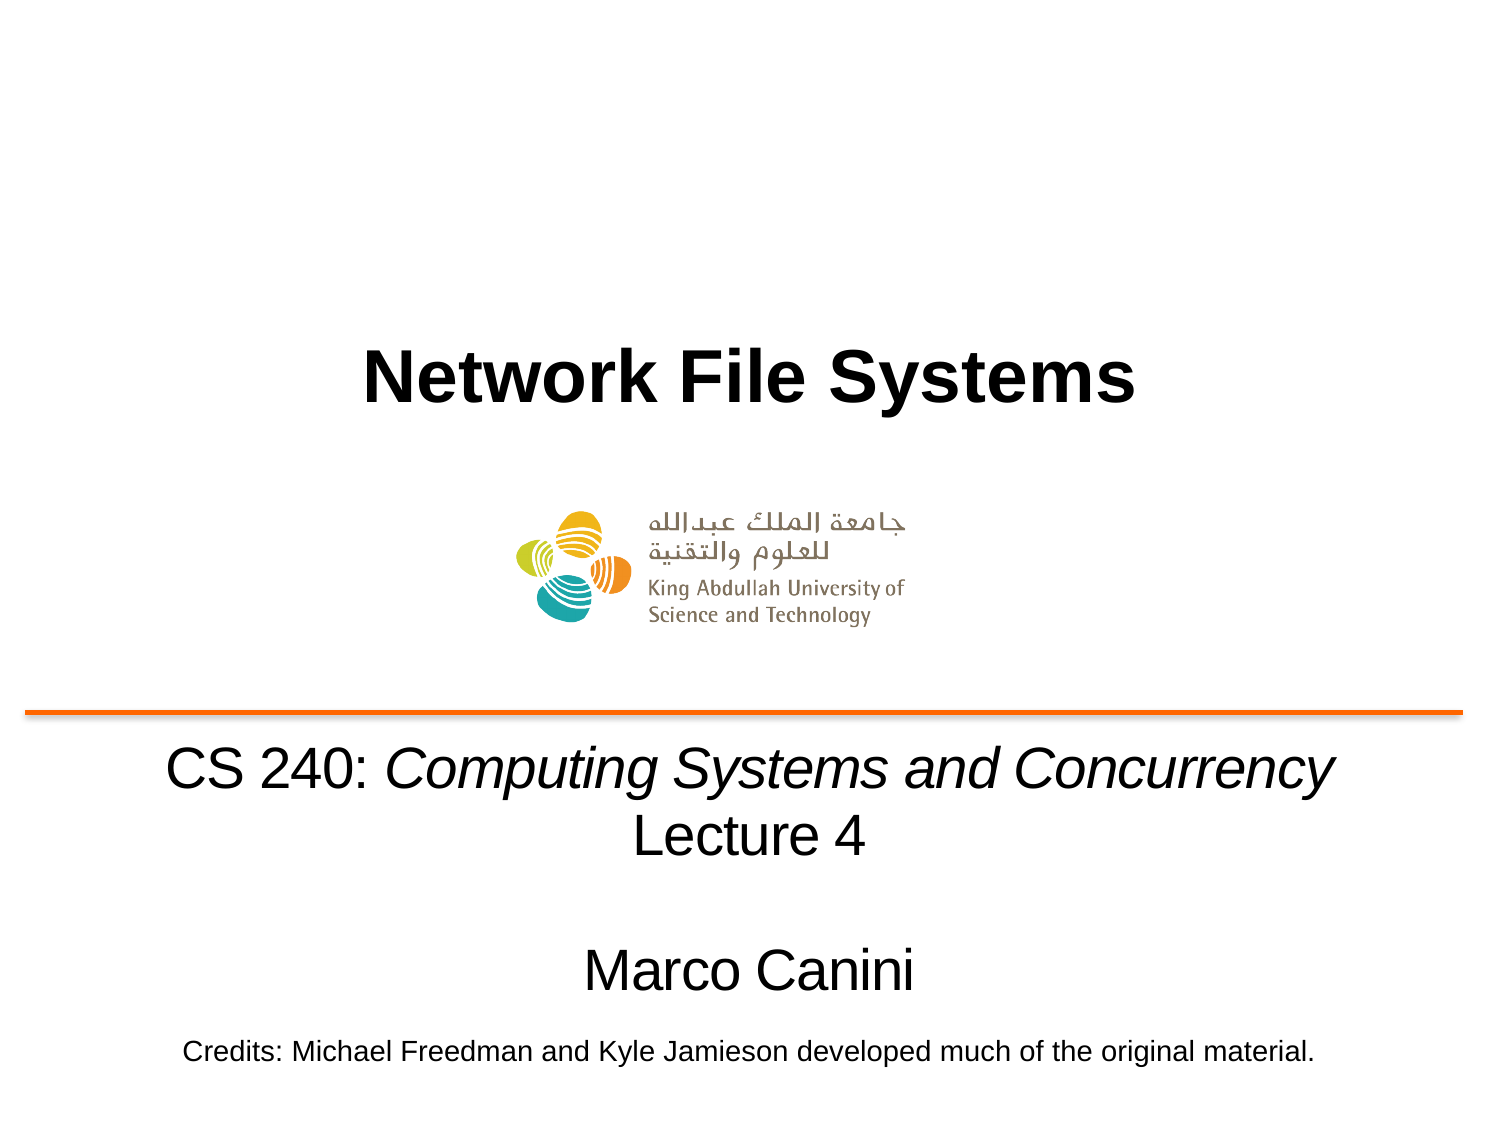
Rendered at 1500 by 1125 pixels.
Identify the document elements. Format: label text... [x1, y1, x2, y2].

picture [472, 480, 1028, 662]
title Network File Systems [62, 112, 1438, 425]
subtitle CS 240: Computing Systems and Concurrency Lecture 4 Marco Canini [62, 737, 1438, 1026]
text_box Credits: Michael Freedman and Kyle Jamieson developed much of the original material. [167, 1025, 1333, 1075]
